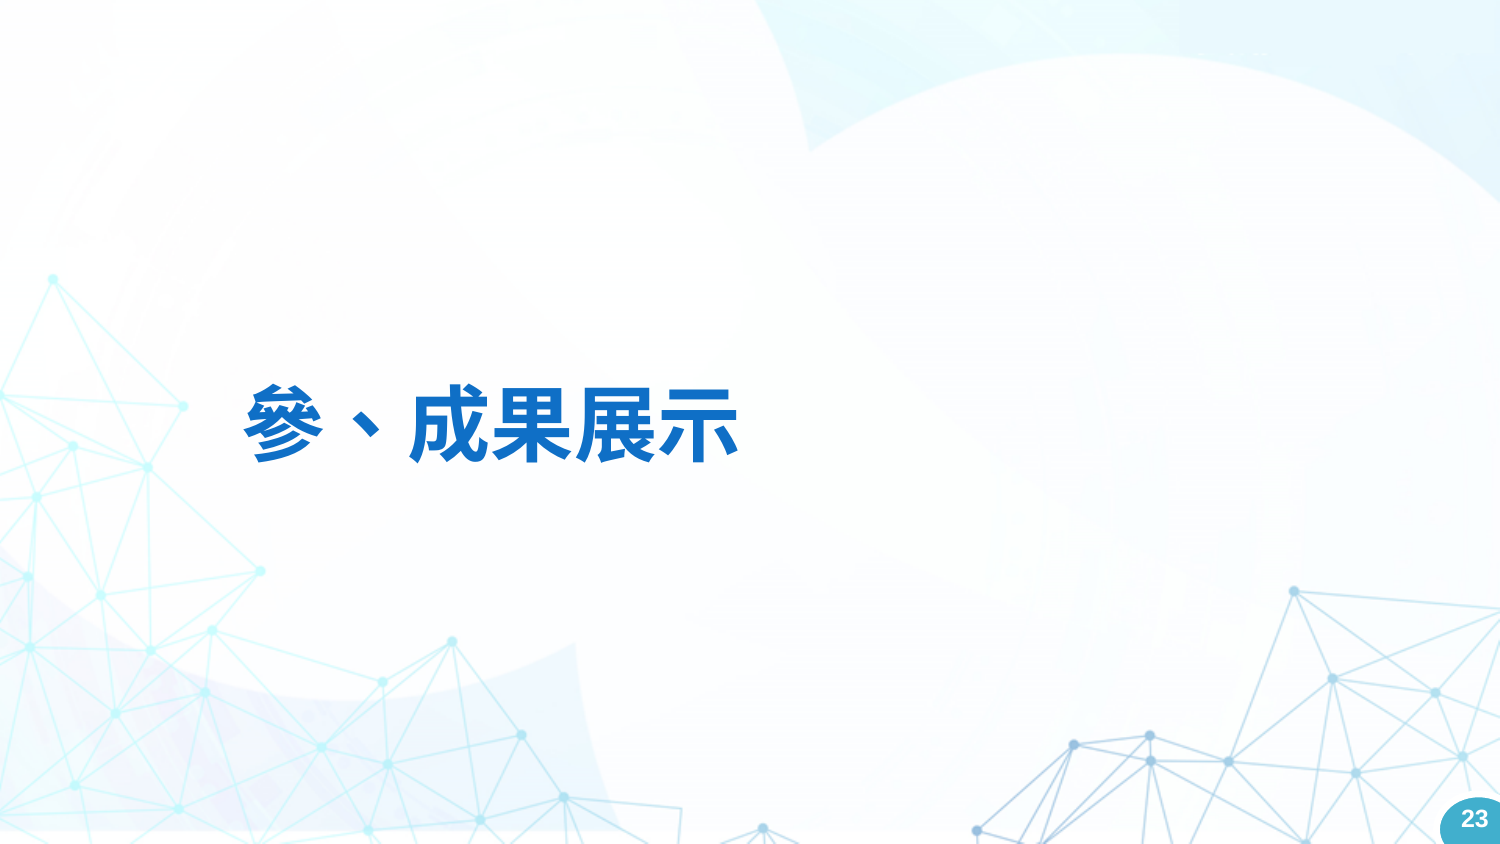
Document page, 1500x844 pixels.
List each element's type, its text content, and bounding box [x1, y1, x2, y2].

list 參、成果展示 [230, 208, 1270, 635]
text_box [1434, 839, 1500, 844]
text_box 23 [1432, 793, 1500, 839]
picture [0, 0, 1500, 844]
